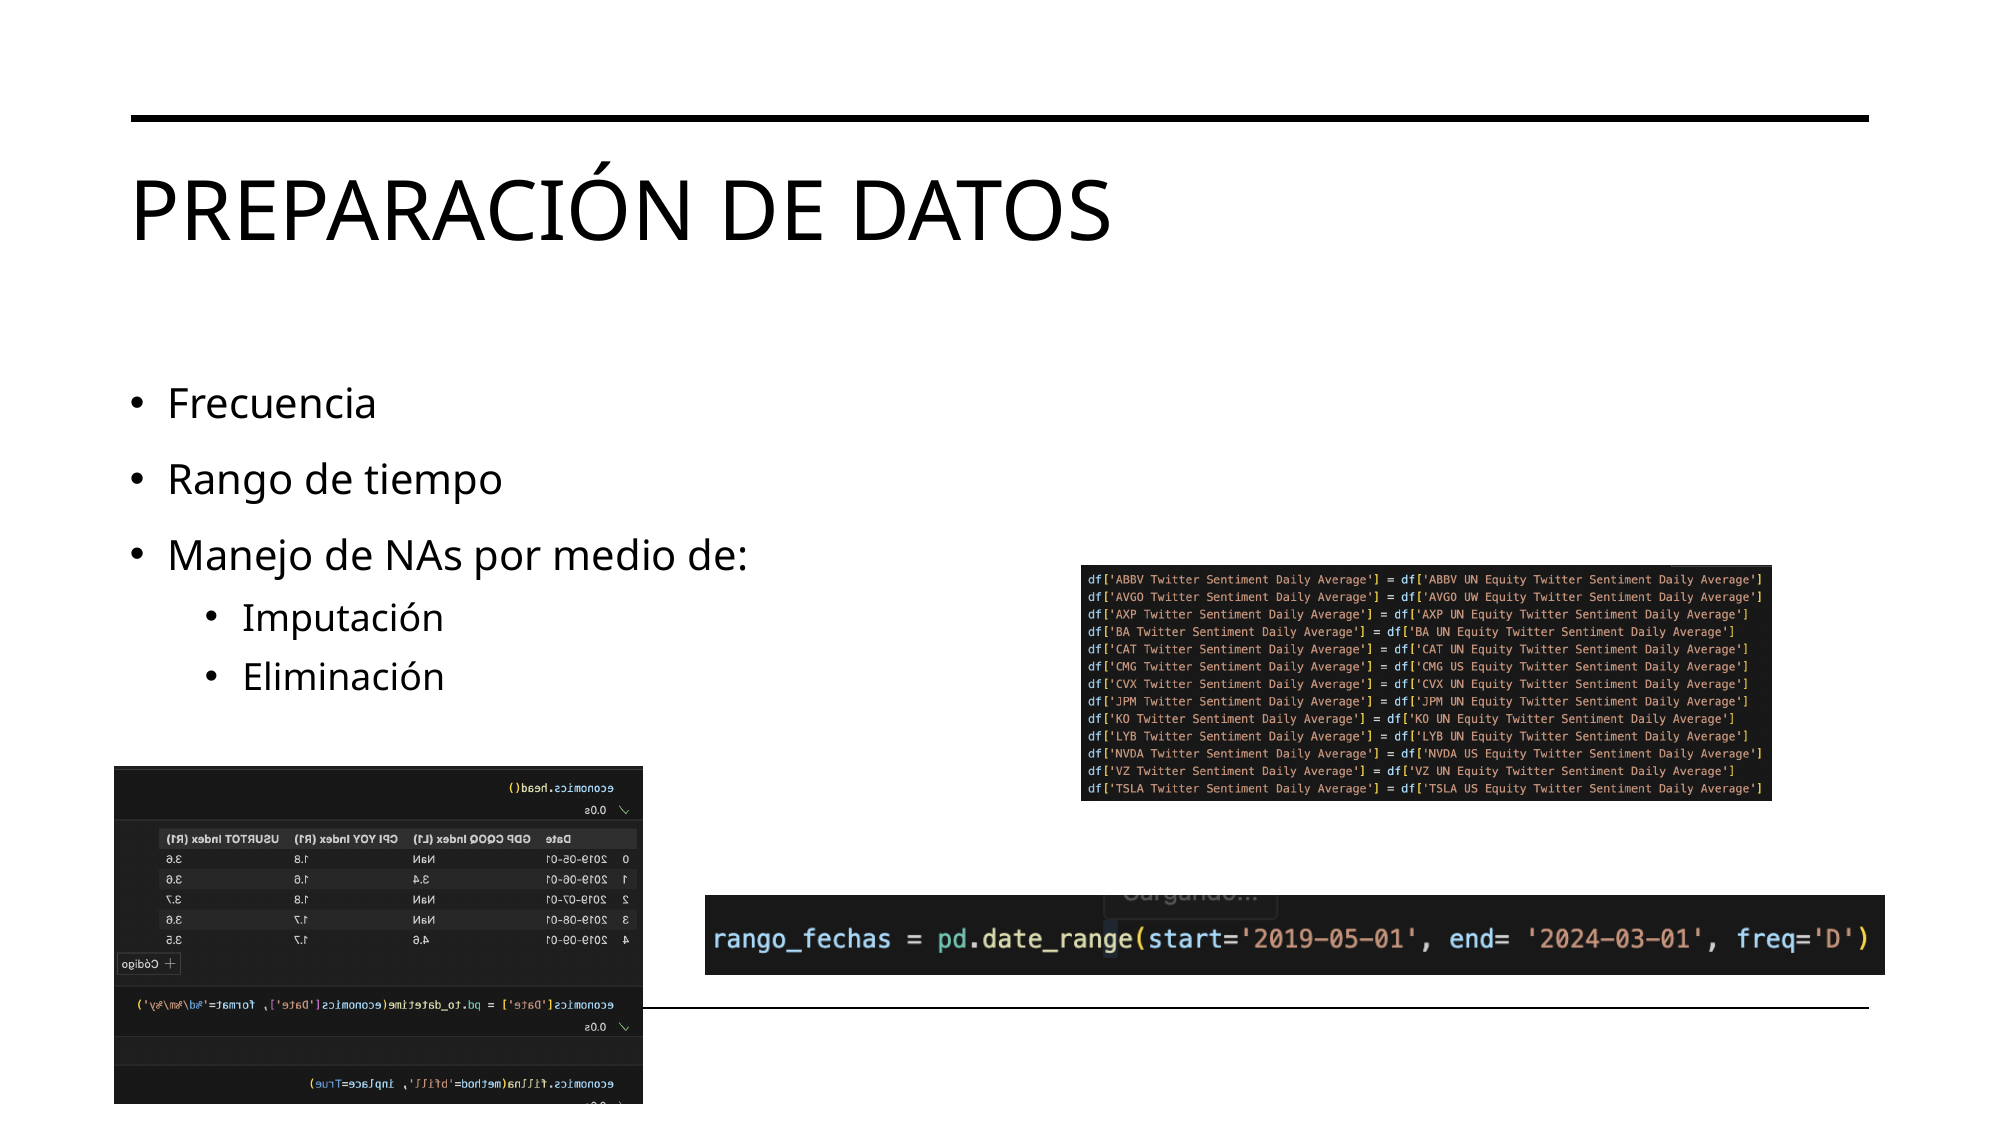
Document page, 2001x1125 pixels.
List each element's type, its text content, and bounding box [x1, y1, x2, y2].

list Frecuencia Rango de tiempo Manejo de NAs por medio de: Imputación Eliminación [114, 364, 1869, 978]
picture [114, 766, 643, 1104]
picture [705, 895, 1885, 975]
title PREPARACIÓN DE DATOS [114, 149, 1869, 364]
picture [1081, 565, 1772, 801]
